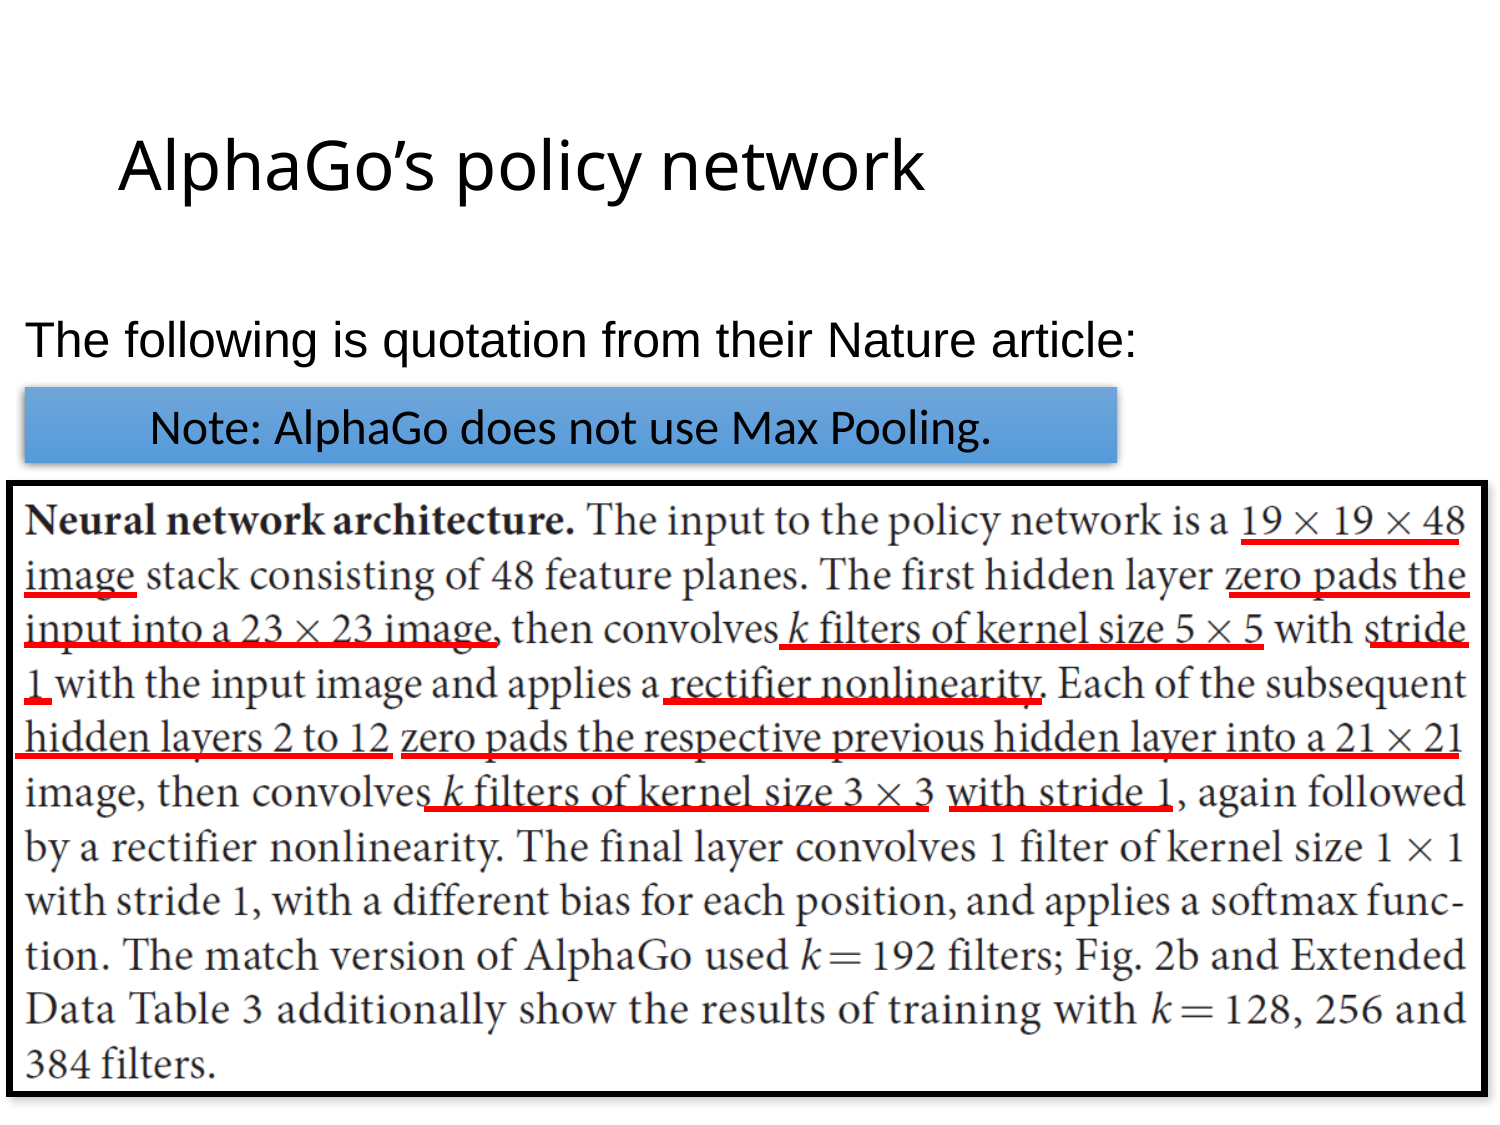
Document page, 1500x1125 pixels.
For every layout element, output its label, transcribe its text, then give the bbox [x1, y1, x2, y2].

picture [12, 486, 1482, 1091]
title AlphaGo’s policy network [103, 59, 1397, 278]
text_box Note: AlphaGo does not use Max Pooling. [24, 387, 1118, 463]
text_box The following is quotation from their Nature article: [9, 299, 1154, 375]
